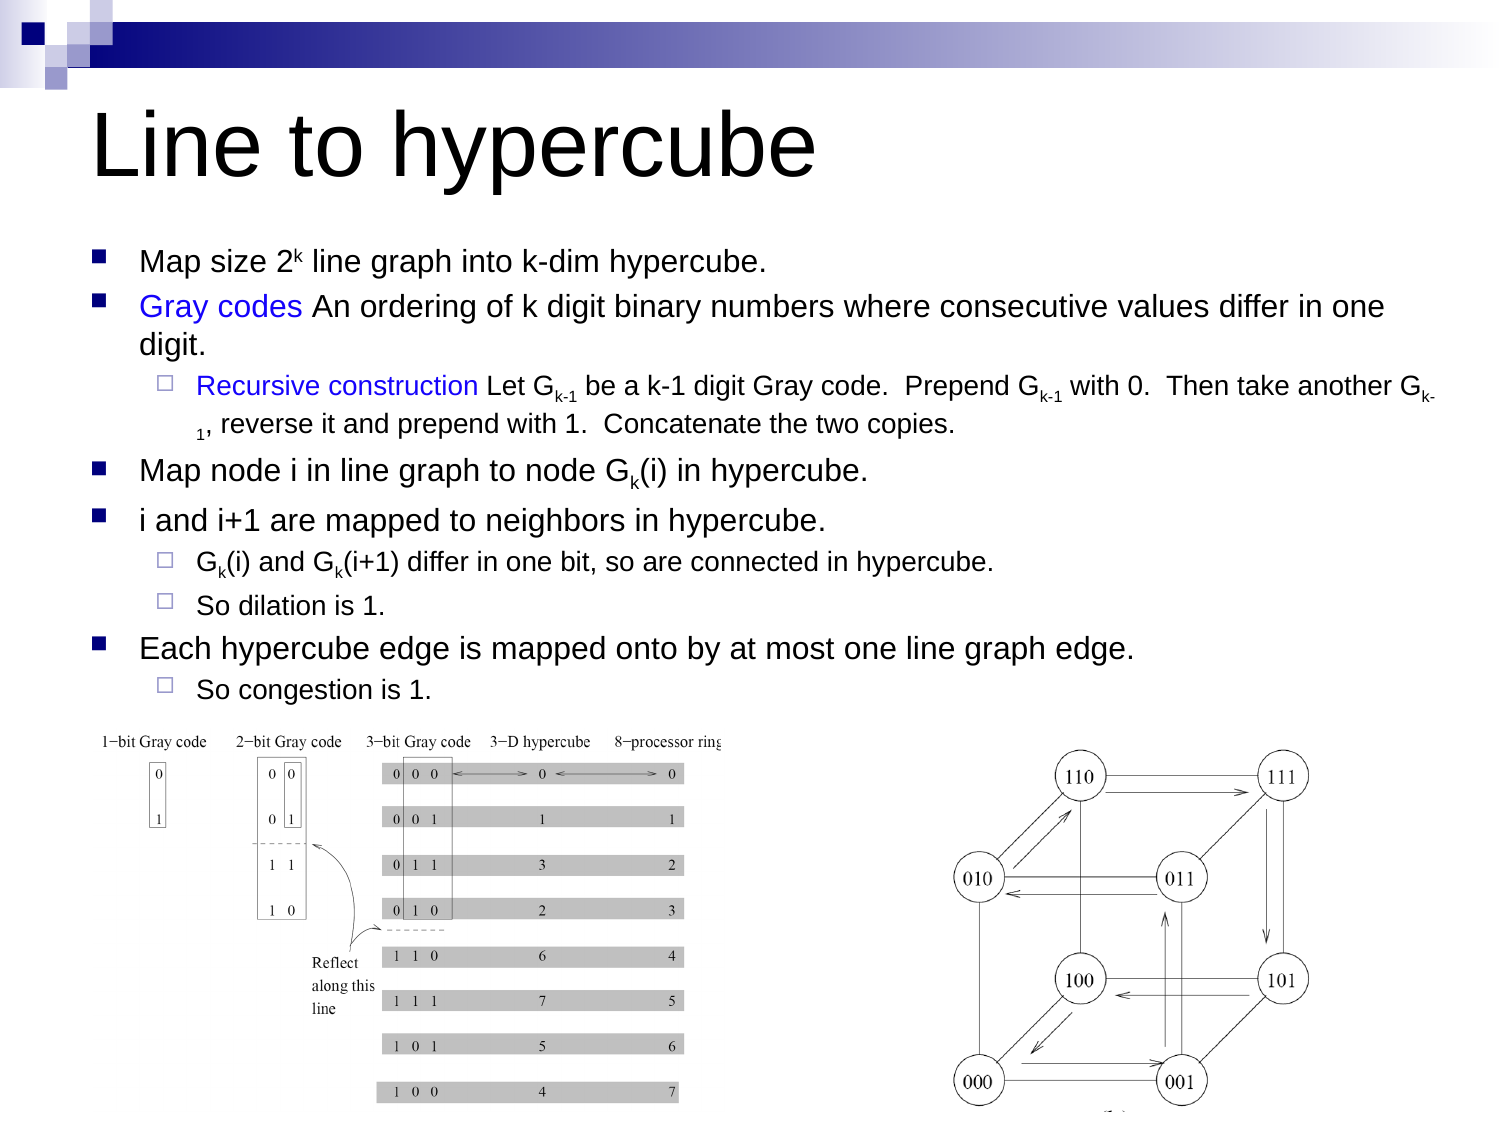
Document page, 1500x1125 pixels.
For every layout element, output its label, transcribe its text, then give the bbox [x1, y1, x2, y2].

title Line to hypercube [75, 75, 1425, 205]
picture [937, 741, 1322, 1112]
list Map size 2k line graph into k-dim hypercube. Gray codes An ordering of k digit binary numbers where consecutive values differ in one digit. Recursive construction Let Gk-1 be a k-1 digit Gray code. Prepend Gk-1 with 0. Then take another Gk-1, reverse it and prepend with 1. Concatenate the two copies. Map node i in line graph to node Gk(i) in hypercube. i and i+1 are mapped to neighbors in hypercube. Gk(i) and Gk(i+1) differ in one bit, so are connected in hypercube. So dilation is 1. Each hypercube edge is mapped onto by at most one line graph edge. So congestion is 1. [75, 232, 1463, 719]
picture [93, 727, 726, 1112]
